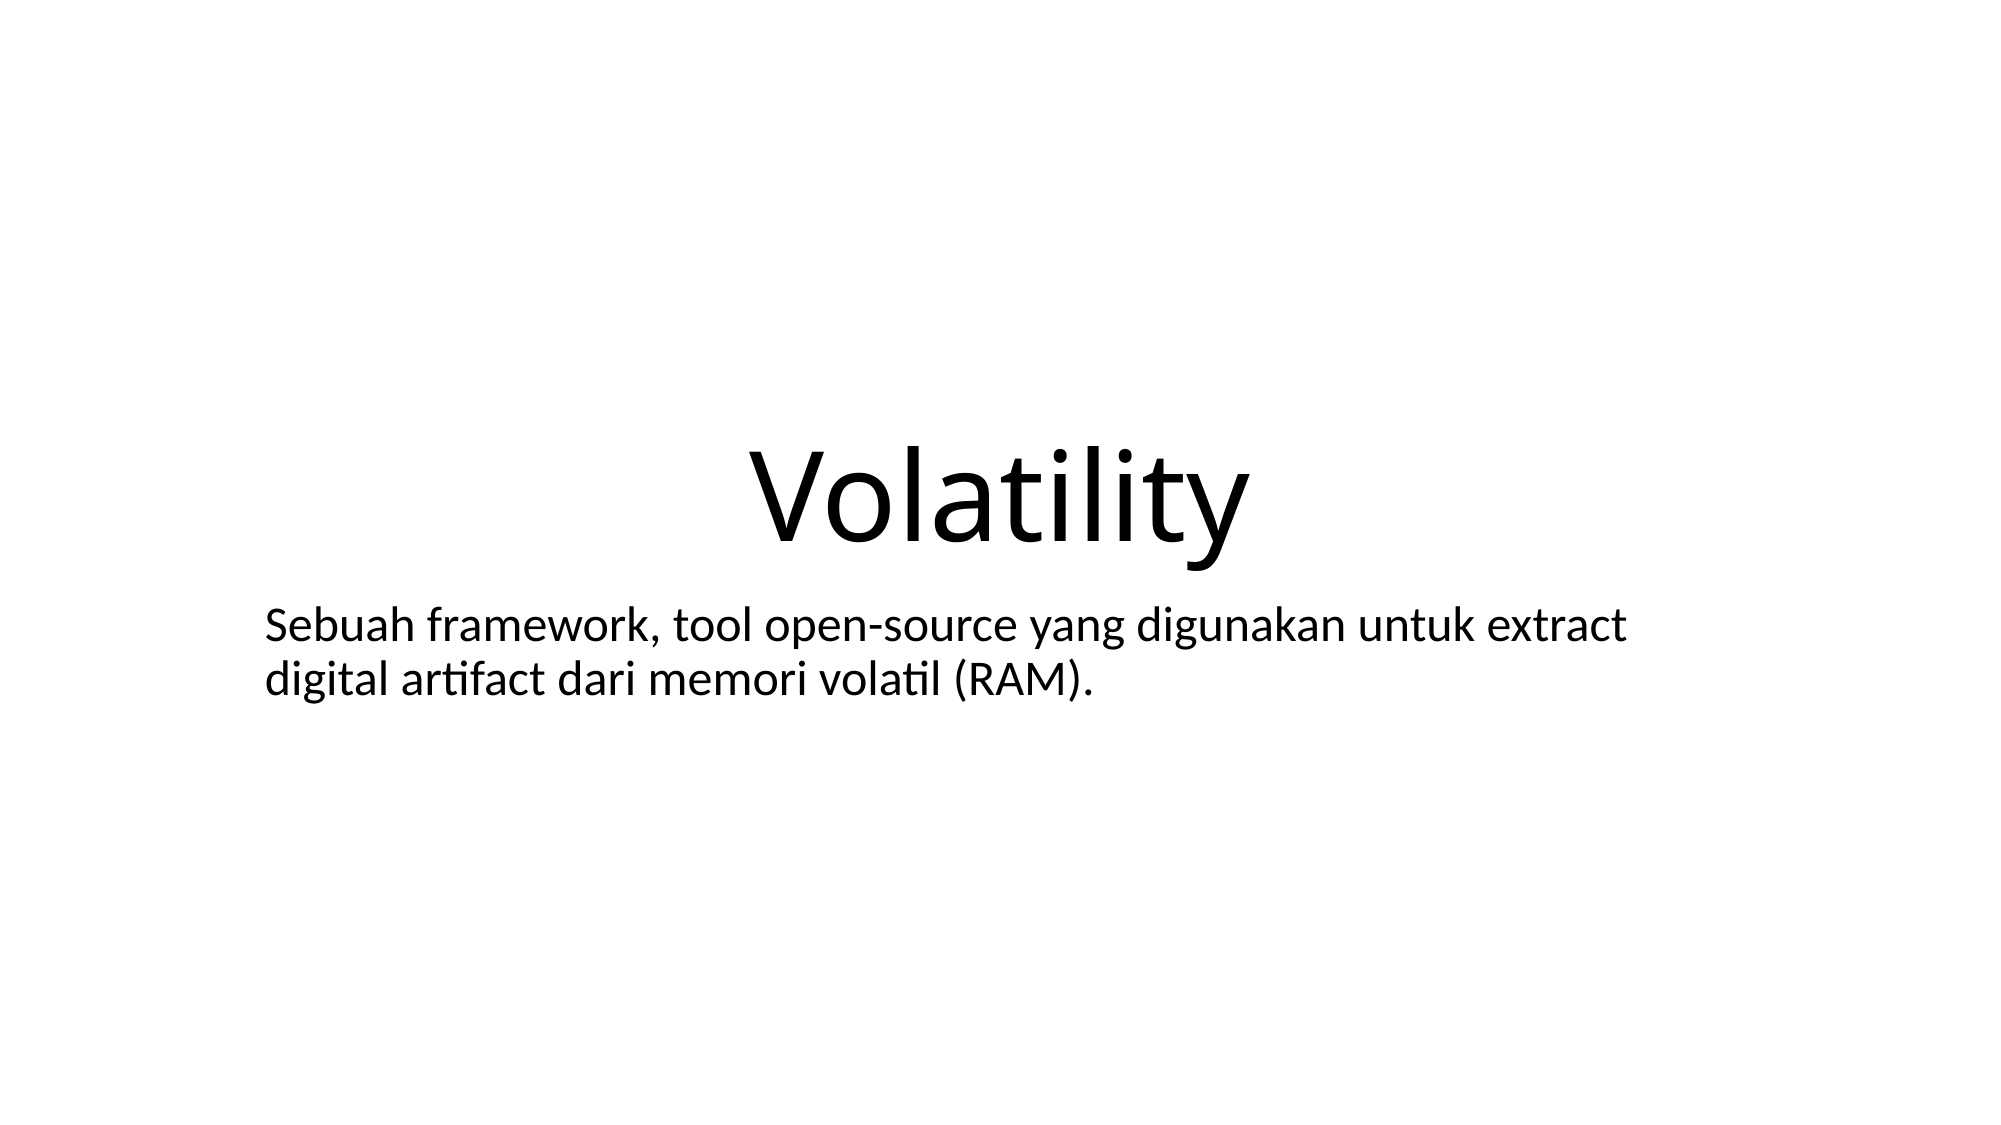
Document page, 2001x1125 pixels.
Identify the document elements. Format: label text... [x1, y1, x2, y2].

title Volatility [249, 184, 1750, 576]
subtitle Sebuah framework, tool open-source yang digunakan untuk extract digital artifact dari memori volatil (RAM). [249, 590, 1750, 863]
